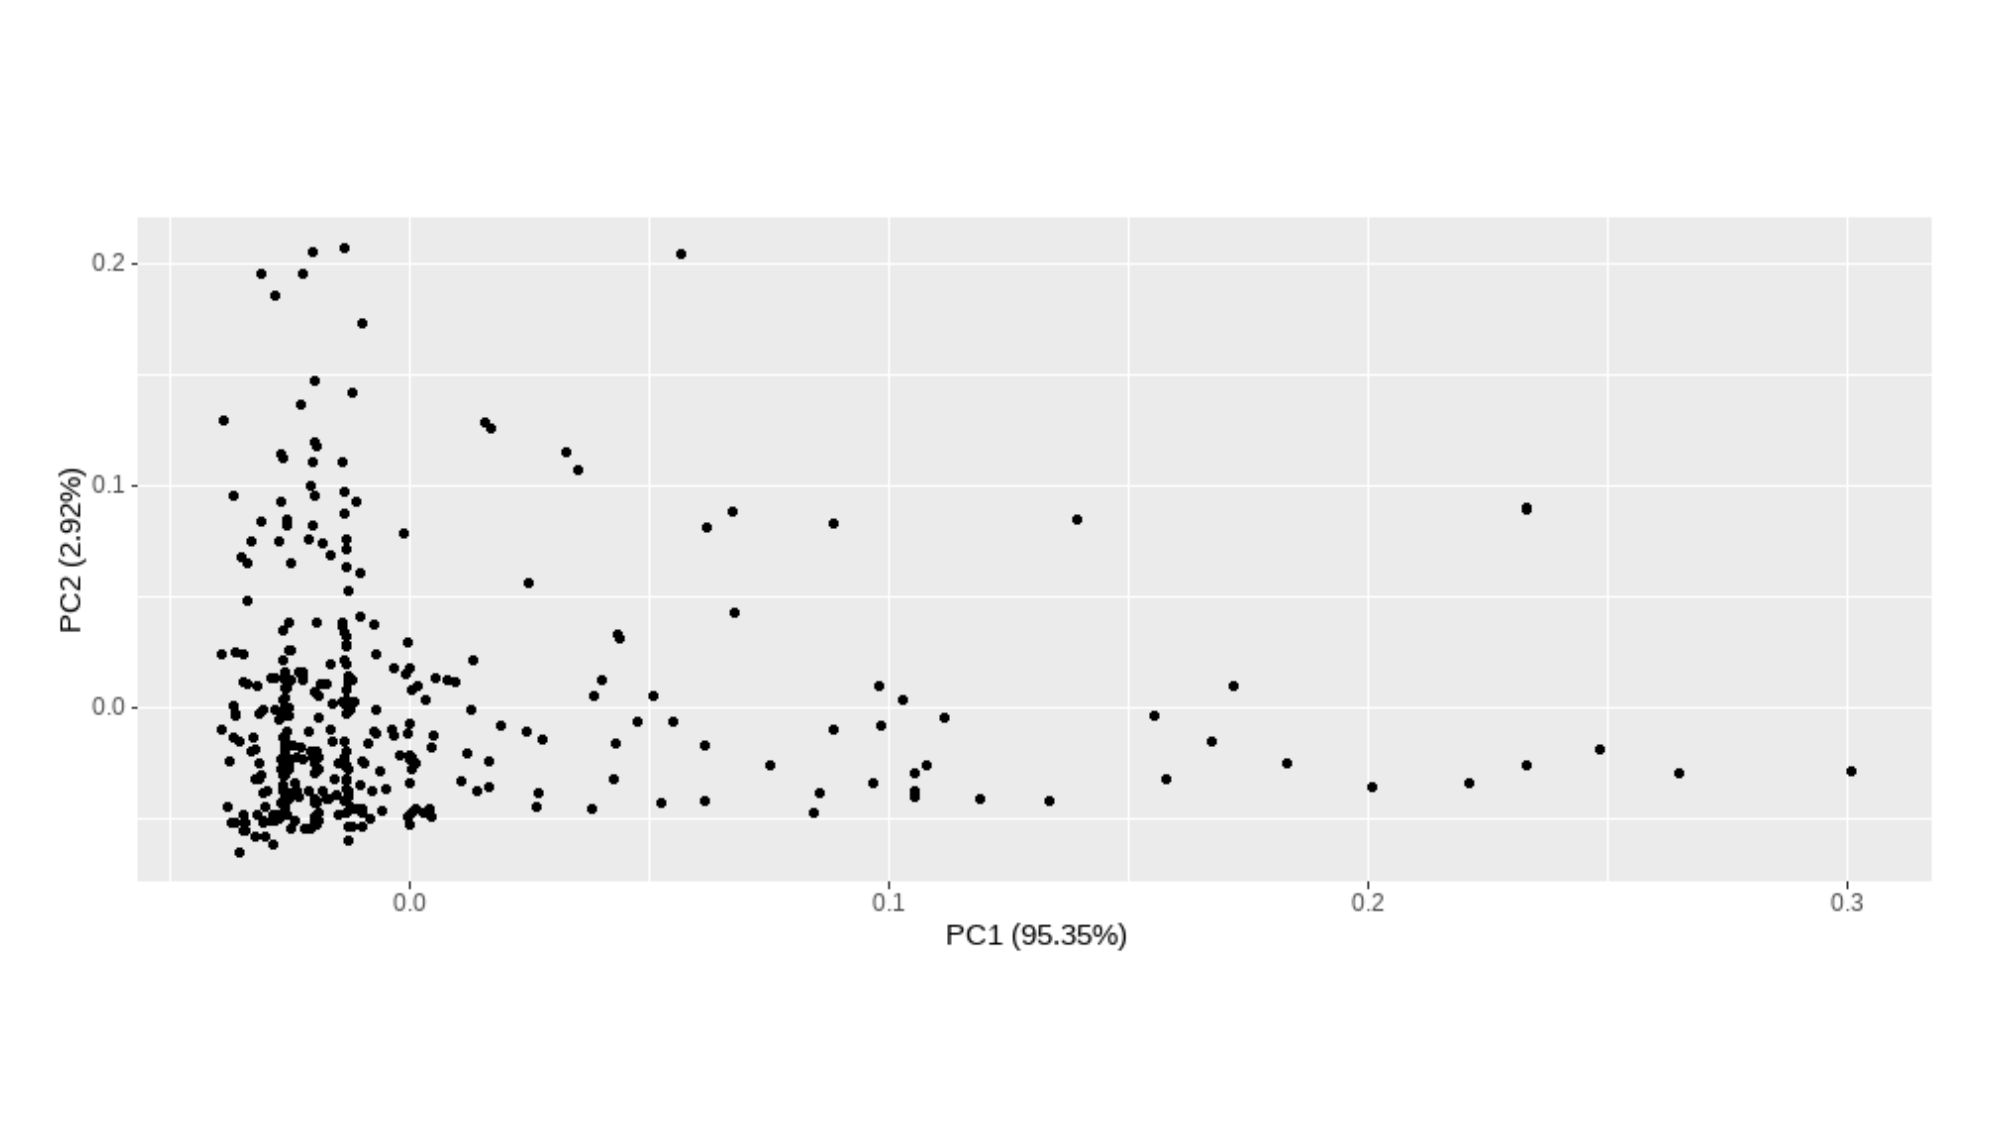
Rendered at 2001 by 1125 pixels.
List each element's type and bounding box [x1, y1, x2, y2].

picture [47, 204, 1948, 965]
